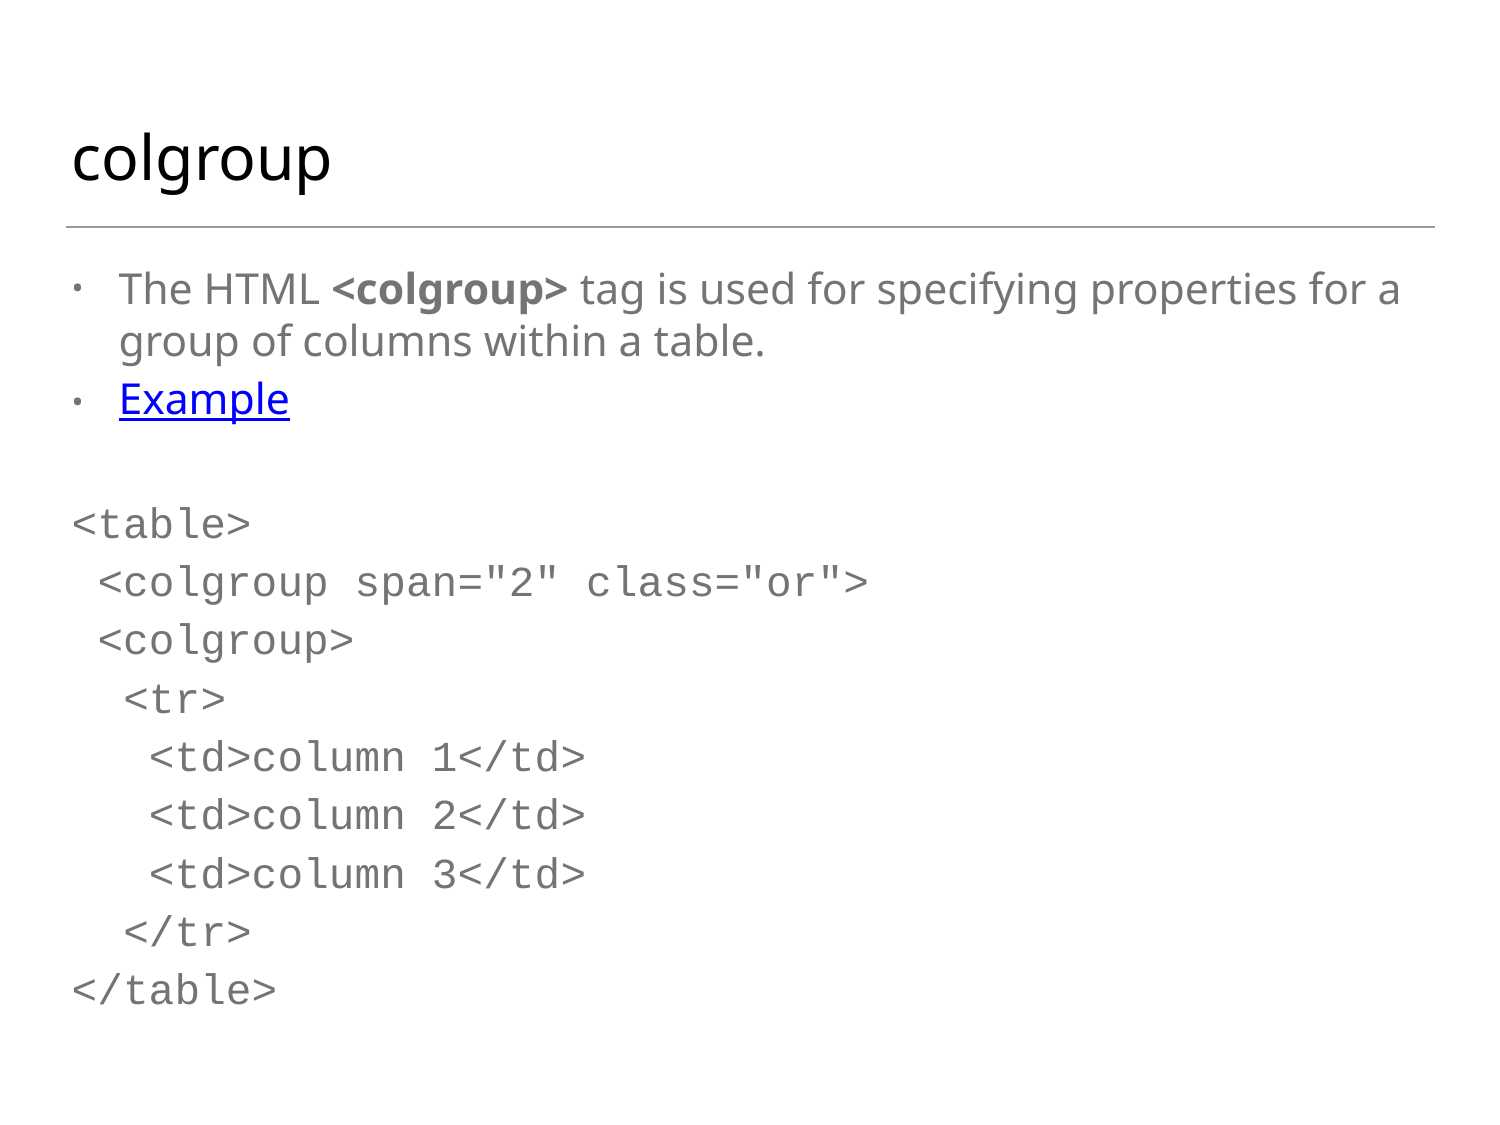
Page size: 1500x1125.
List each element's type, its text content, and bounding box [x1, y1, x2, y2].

title colgroup [65, 37, 1435, 200]
list The HTML <colgroup> tag is used for specifying properties for a group of columns within a table. Example <table> <colgroup span="2" class="or"> <colgroup> <tr> <td>column 1</td> <td>column 2</td> <td>column 3</td> </tr> </table> [65, 255, 1435, 1026]
